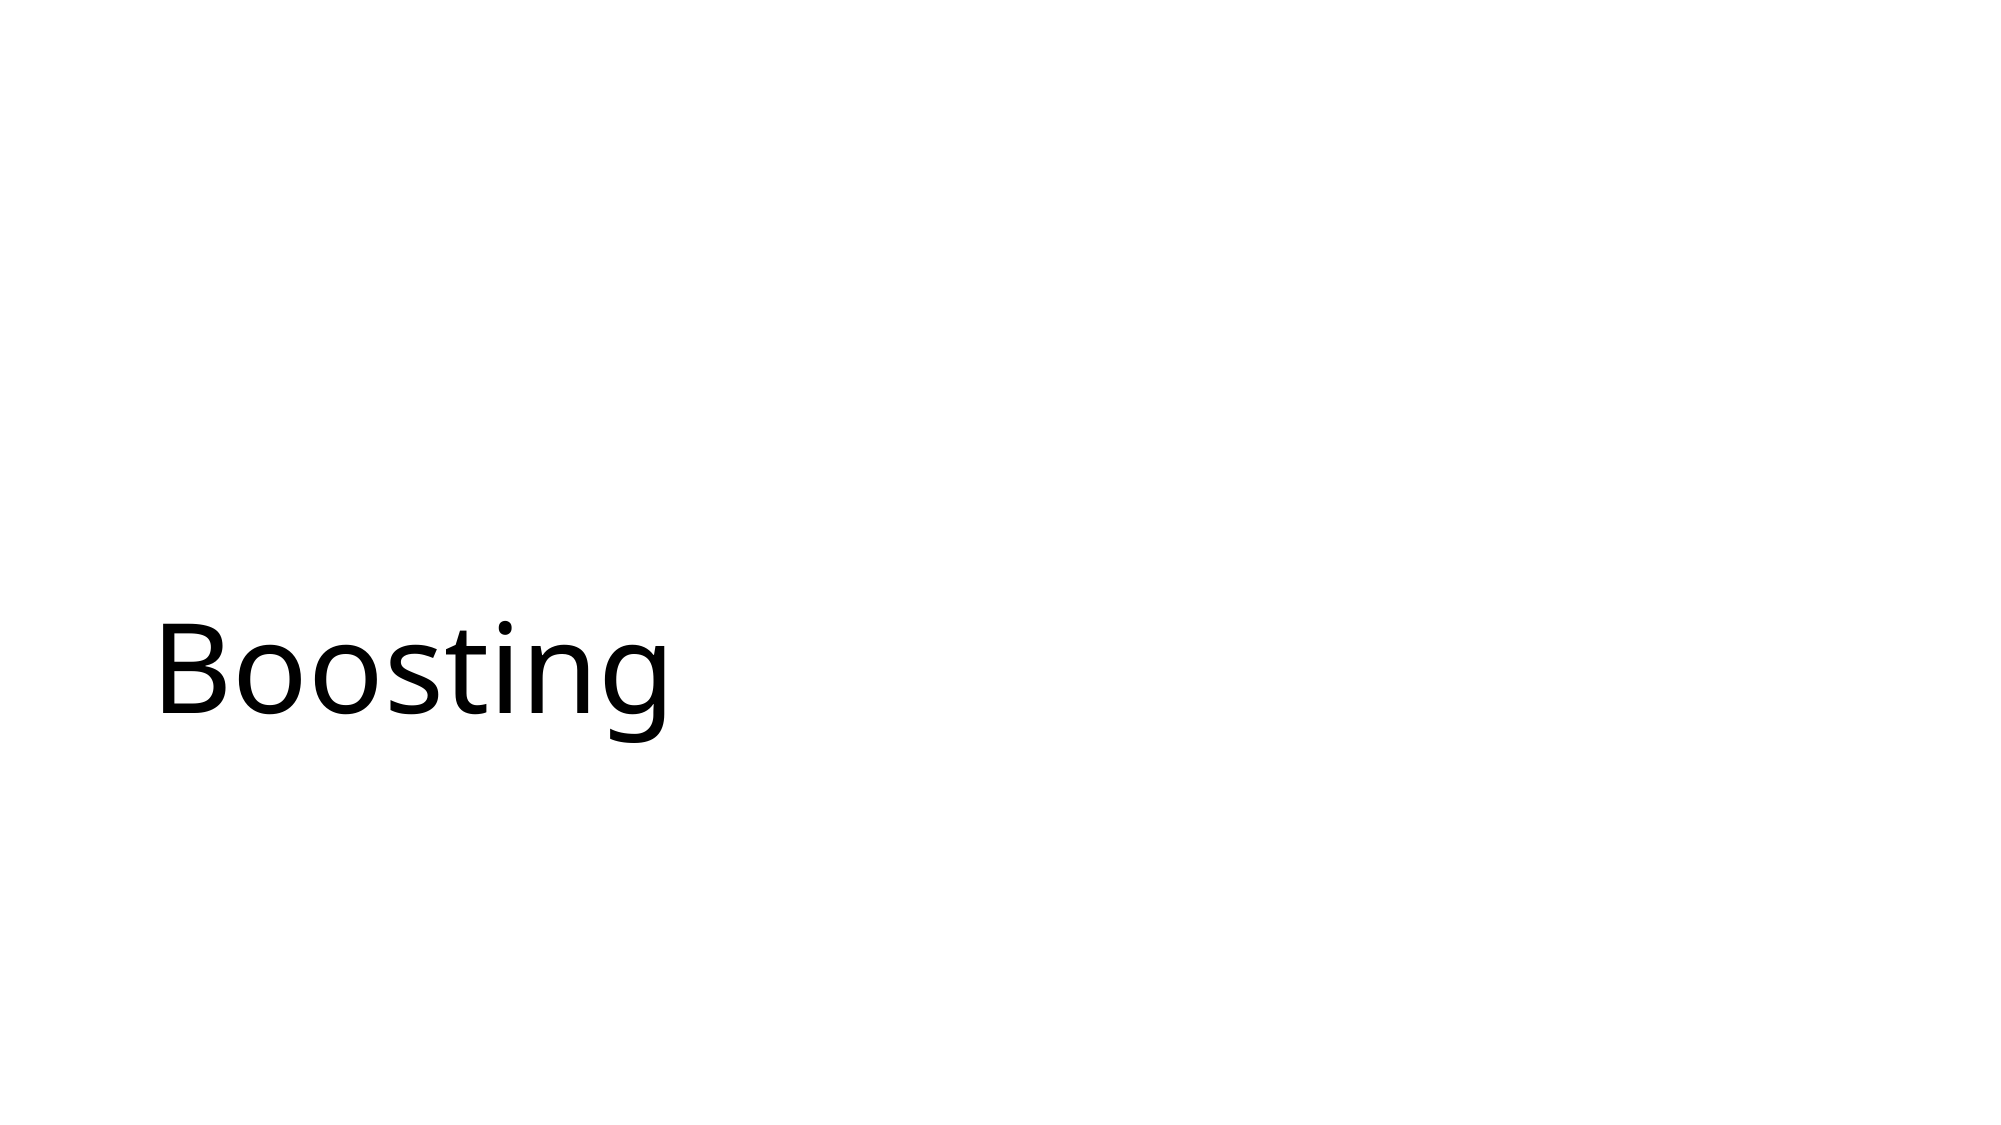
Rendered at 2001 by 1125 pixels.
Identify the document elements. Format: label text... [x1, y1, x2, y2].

title Boosting [136, 280, 1862, 749]
